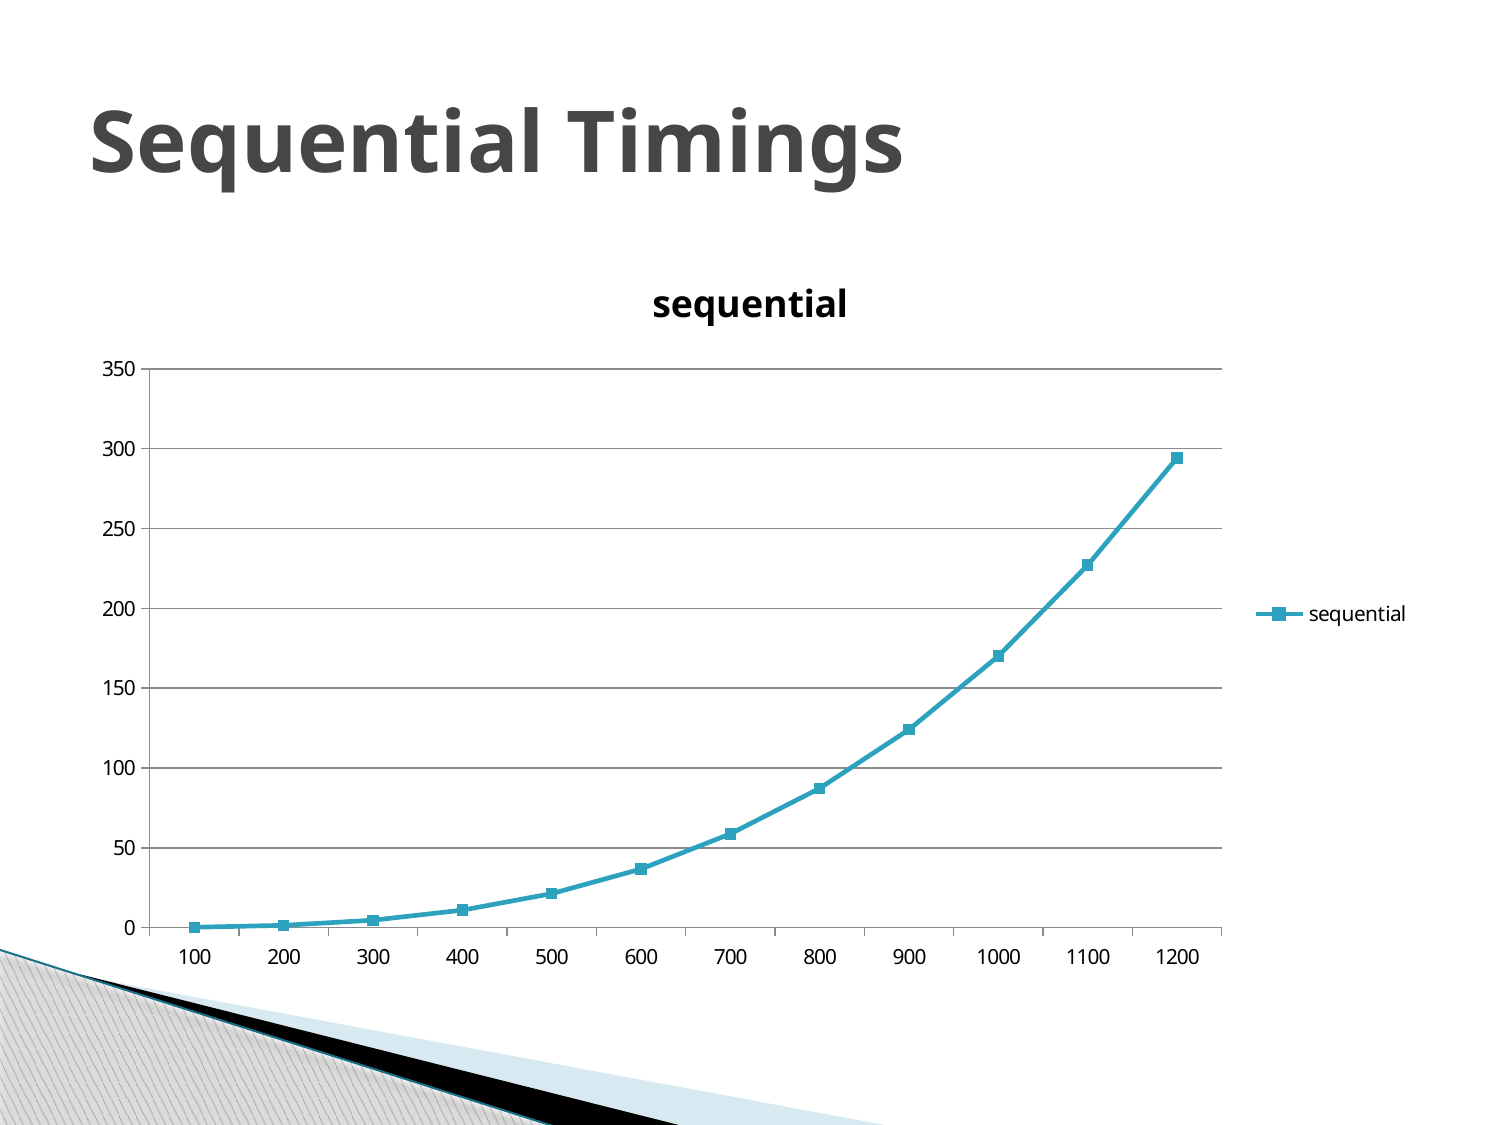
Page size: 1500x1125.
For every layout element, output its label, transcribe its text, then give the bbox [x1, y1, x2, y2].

chart [74, 242, 1426, 986]
title Sequential Timings [75, 45, 1425, 233]
